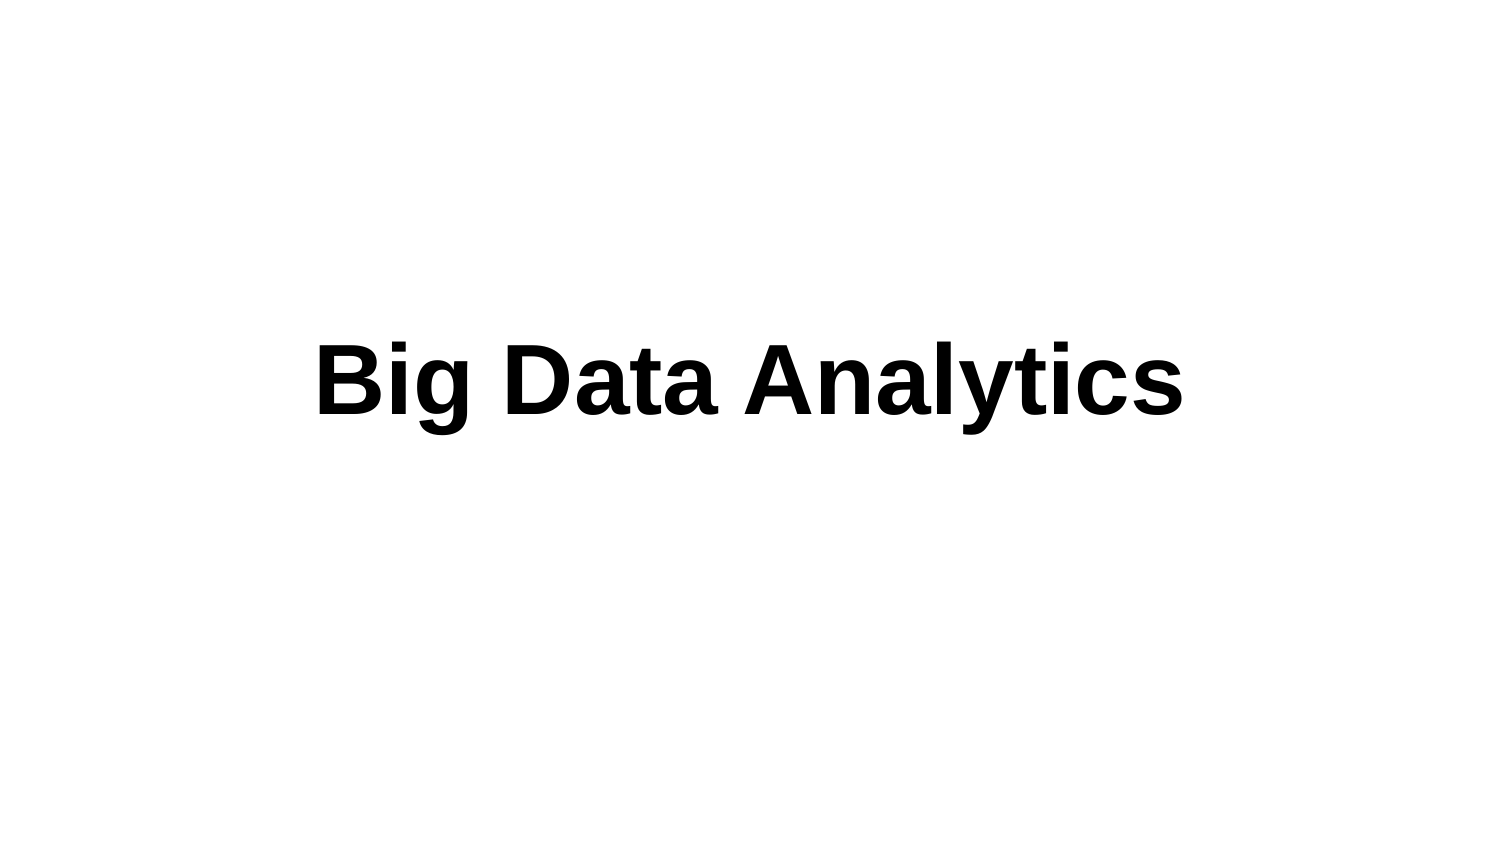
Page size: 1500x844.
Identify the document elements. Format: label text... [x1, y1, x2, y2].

title Big Data Analytics [112, 259, 1388, 450]
